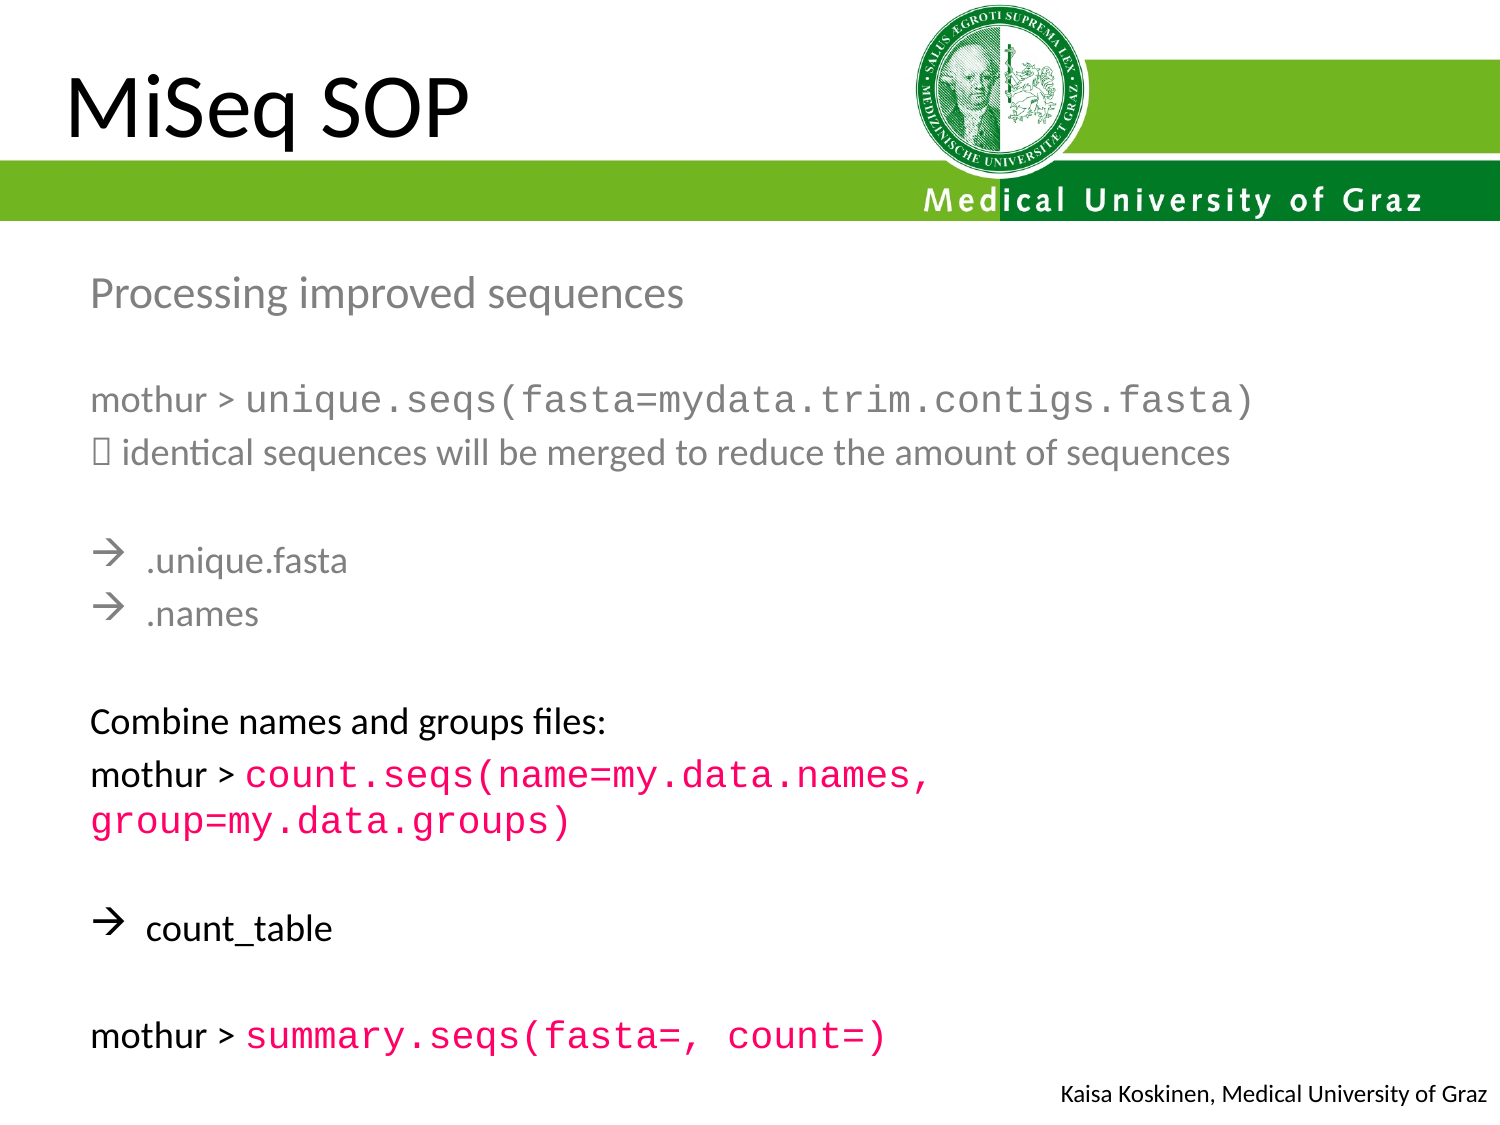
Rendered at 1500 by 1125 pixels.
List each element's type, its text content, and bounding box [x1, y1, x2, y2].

picture [0, 0, 1500, 222]
text_box Kaisa Koskinen, Medical University of Graz [1045, 1070, 1500, 1116]
list Processing improved sequences mothur > unique.seqs(fasta=mydata.trim.contigs.fasta)  identical sequences will be merged to reduce the amount of sequences .unique.fasta .names Combine names and groups files: mothur > count.seqs(name=my.data.names, group=my.data.groups) count_table mothur > summary.seqs(fasta=, count=) [75, 255, 1425, 1071]
